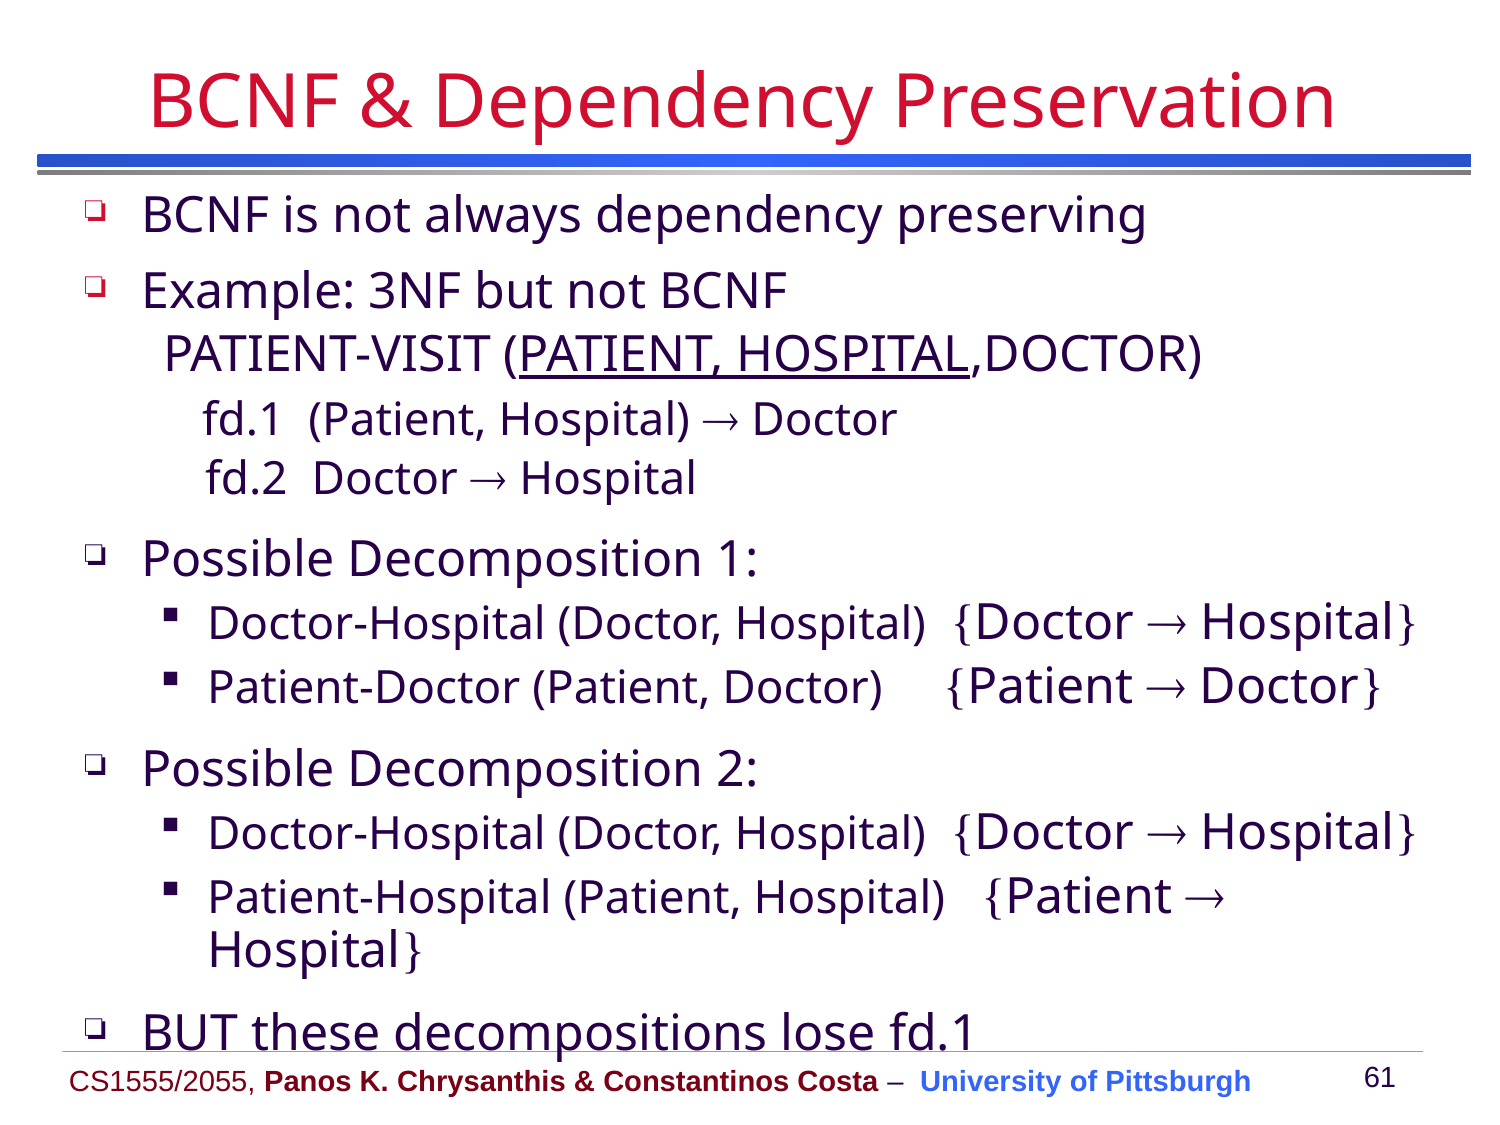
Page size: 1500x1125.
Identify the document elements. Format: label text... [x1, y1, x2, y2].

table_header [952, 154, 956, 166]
title BCNF & Dependency Preservation [0, 62, 1486, 150]
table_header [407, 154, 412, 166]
table_cell 1 [1090, 154, 1094, 166]
table_cell 1 [497, 154, 502, 166]
table_cell c2 [773, 154, 777, 166]
list BCNF is not always dependency preserving Example: 3NF but not BCNF PATIENT-VISIT (PATIENT, HOSPITAL,DOCTOR) fd.1 (Patient, Hospital)  Doctor fd.2 Doctor  Hospital Possible Decomposition 1: Doctor-Hospital (Doctor, Hospital) {Doctor  Hospital} Patient-Doctor (Patient, Doctor) {Patient  Doctor} Possible Decomposition 2: Doctor-Hospital (Doctor, Hospital) {Doctor  Hospital} Patient-Hospital (Patient, Hospital) {Patient  Hospital} BUT these decompositions lose fd.1 [70, 174, 1450, 1076]
